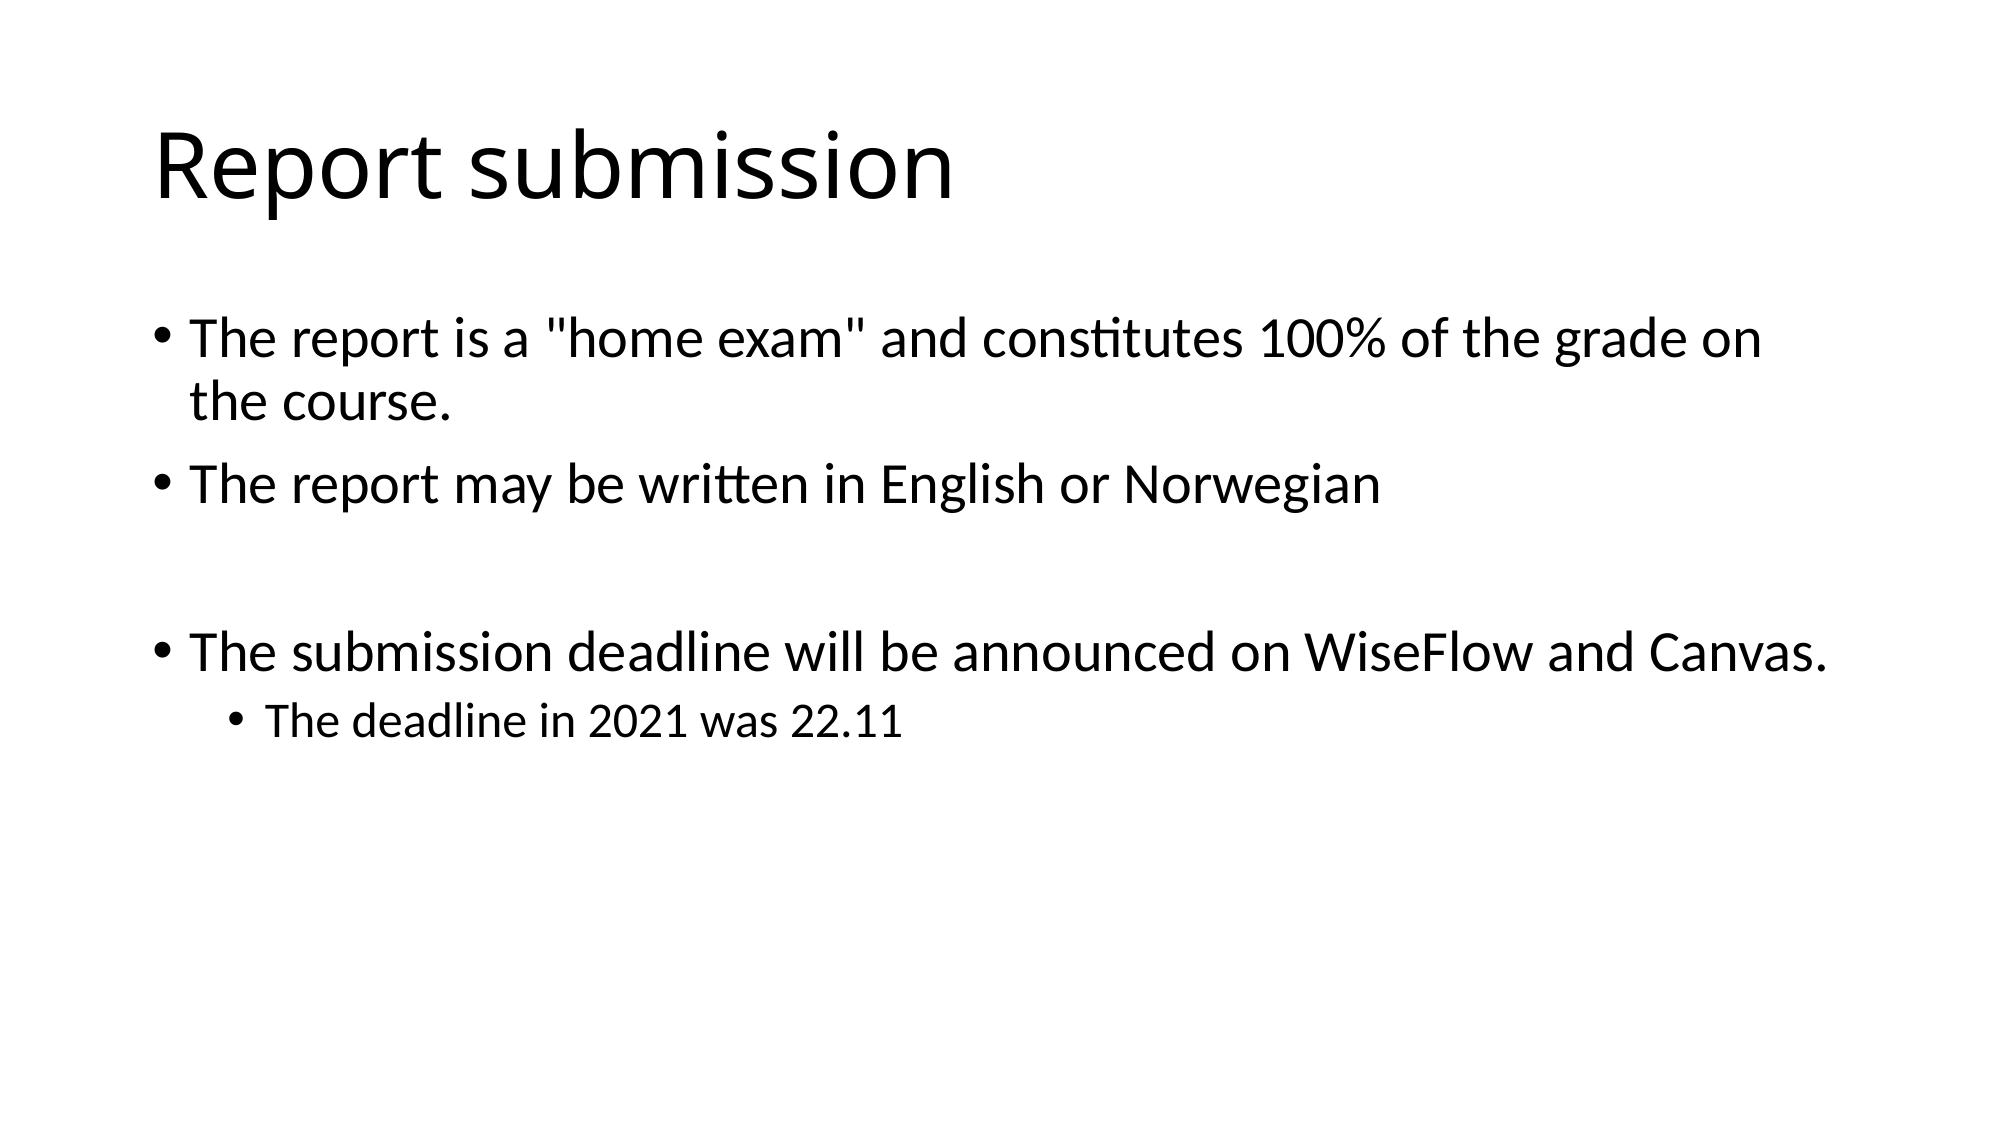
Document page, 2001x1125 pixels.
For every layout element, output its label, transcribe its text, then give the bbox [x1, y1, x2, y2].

list The report is a "home exam" and constitutes 100% of the grade on the course. The report may be written in English or Norwegian The submission deadline will be announced on WiseFlow and Canvas. The deadline in 2021 was 22.11 [137, 299, 1863, 1014]
title Report submission [137, 59, 1863, 278]
